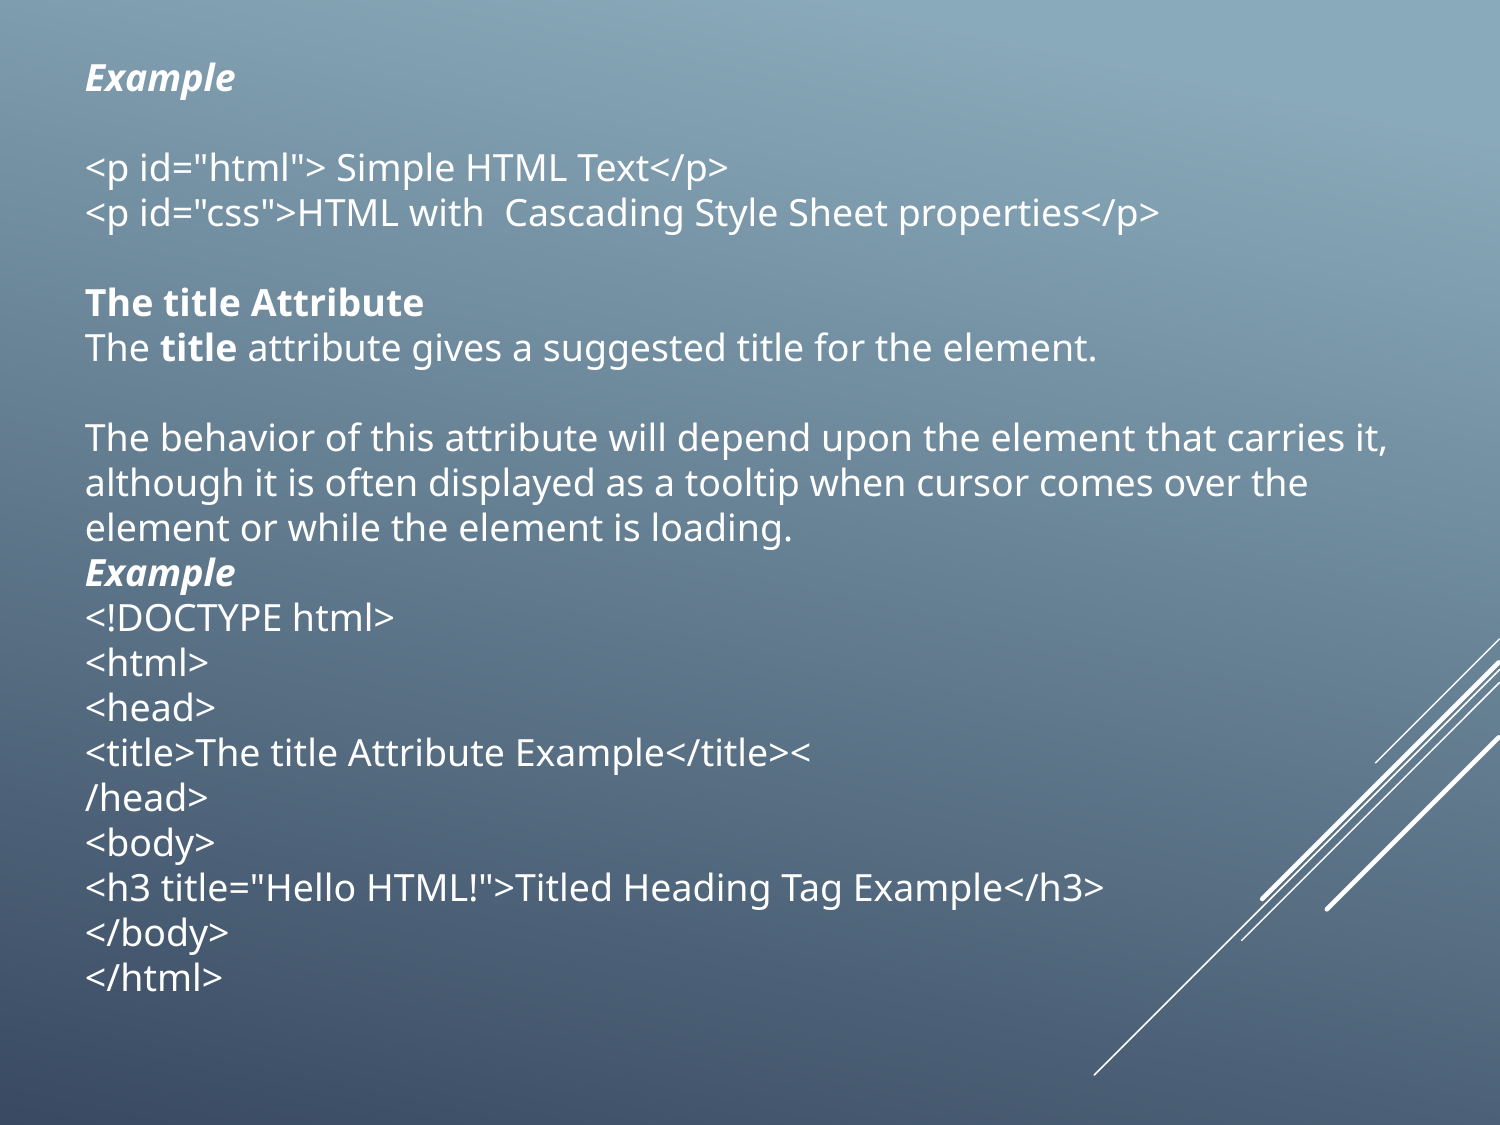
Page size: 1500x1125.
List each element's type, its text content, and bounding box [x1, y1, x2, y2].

text_box Example <p id="html"> Simple HTML Text</p> <p id="css">HTML with Cascading Style Sheet properties</p> The title Attribute The title attribute gives a suggested title for the element. The behavior of this attribute will depend upon the element that carries it, although it is often displayed as a tooltip when cursor comes over the element or while the element is loading. Example <!DOCTYPE html> <html> <head> <title>The title Attribute Example</title>< /head> <body> <h3 title="Hello HTML!">Titled Heading Tag Example</h3> </body> </html> [70, 46, 1442, 1052]
